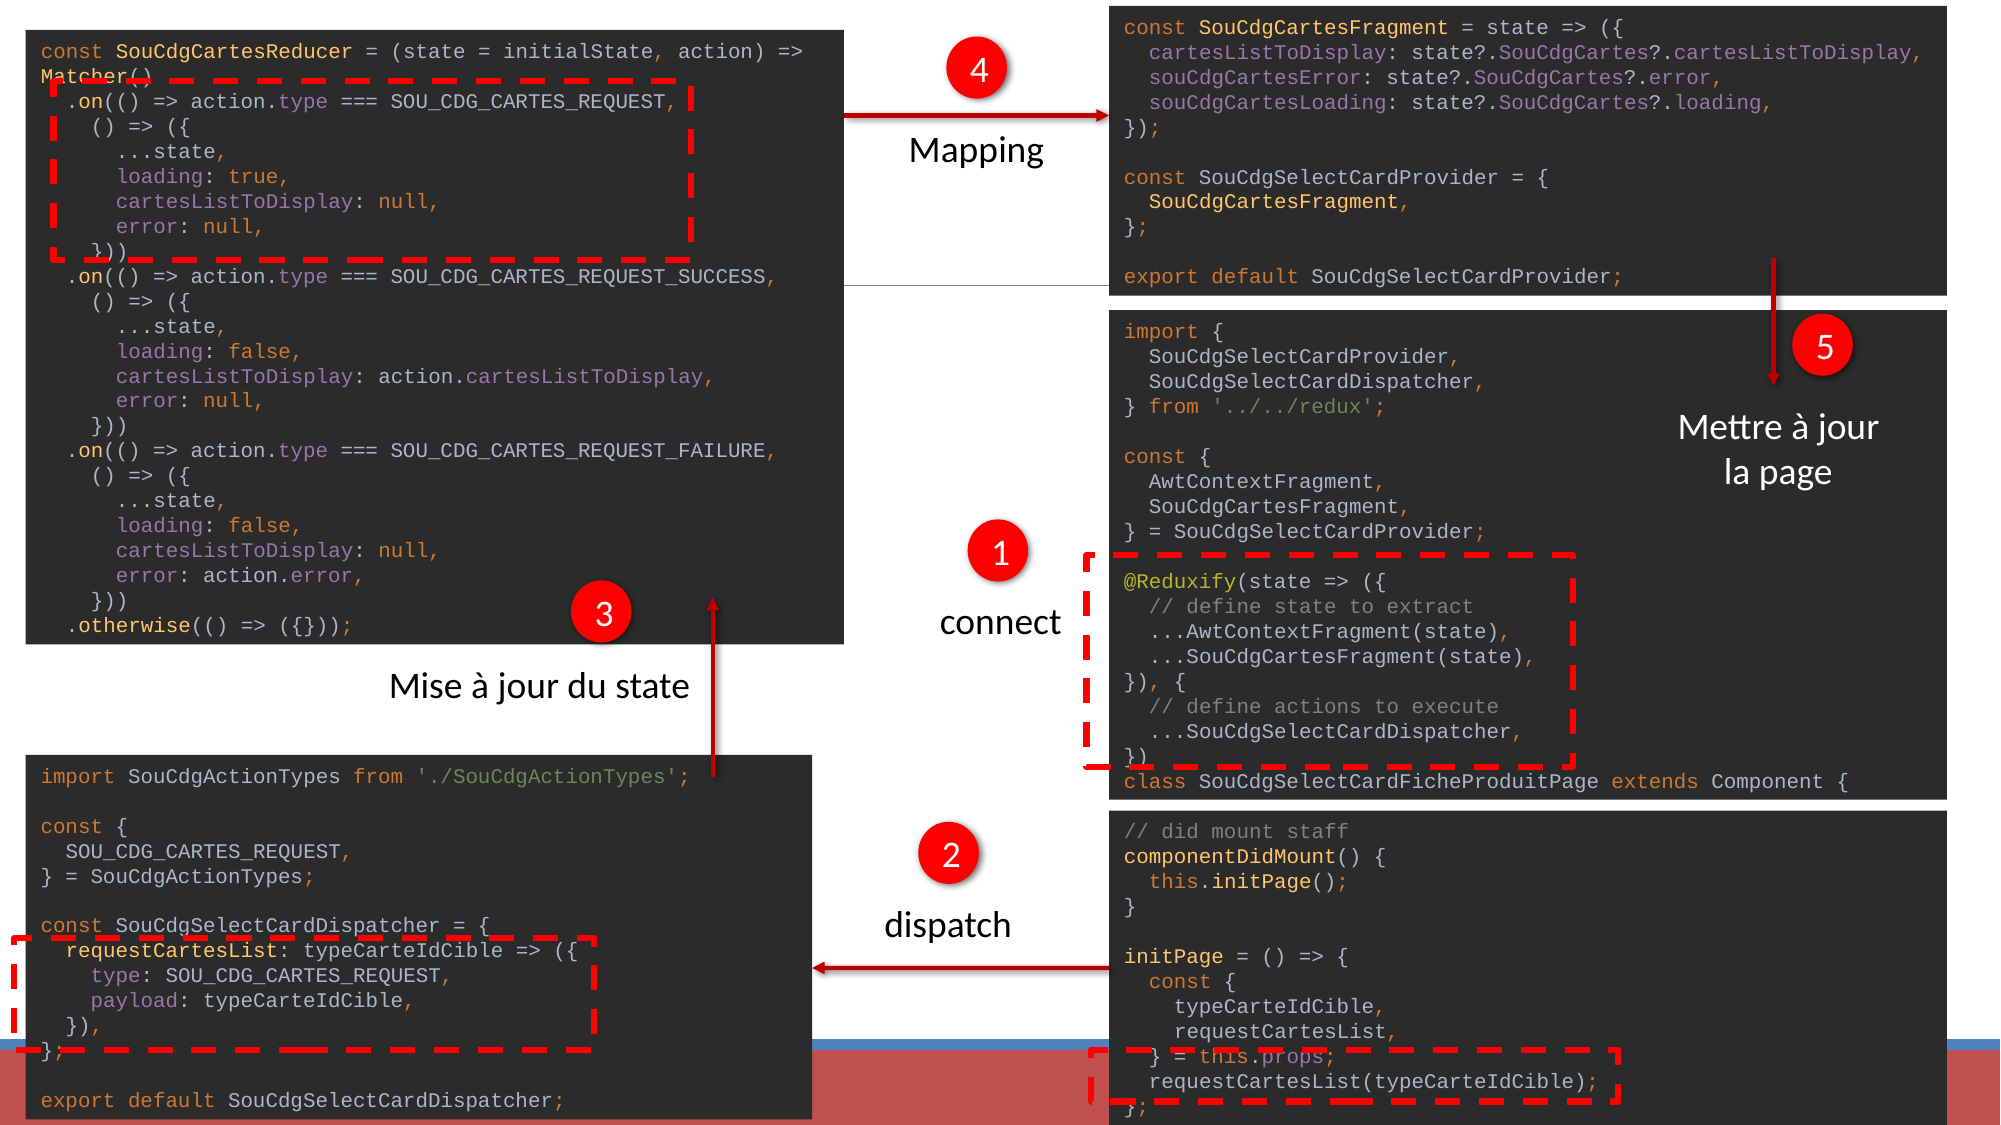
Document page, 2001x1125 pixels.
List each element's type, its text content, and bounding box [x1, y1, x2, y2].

text_box const SouCdgCartesFragment = state => ({ cartesListToDisplay: state?.SouCdgCartes?.cartesListToDisplay, souCdgCartesError: state?.SouCdgCartes?.error, souCdgCartesLoading: state?.SouCdgCartes?.loading, }); const SouCdgSelectCardProvider = { SouCdgCartesFragment, }; export default SouCdgSelectCardProvider; [1109, 5, 1947, 296]
text_box 1 [966, 518, 1030, 583]
text_box // did mount staff componentDidMount() { this.initPage(); } initPage = () => { const { typeCarteIdCible, requestCartesList, } = this.props; requestCartesList(typeCarteIdCible); }; [1109, 810, 1947, 1125]
text_box Mapping [893, 124, 1059, 178]
text_box [13, 937, 595, 1051]
text_box [52, 80, 692, 261]
text_box import { SouCdgSelectCardProvider, SouCdgSelectCardDispatcher, } from '../../redux'; const { AwtContextFragment, SouCdgCartesFragment, } = SouCdgSelectCardProvider; @Reduxify(state => ({ // define state to extract ...AwtContextFragment(state), ...SouCdgCartesFragment(state), }), { // define actions to execute ...SouCdgSelectCardDispatcher, }) class SouCdgSelectCardFicheProduitPage extends Component { [1109, 310, 1947, 800]
text_box dispatch [869, 892, 1028, 953]
text_box 4 [945, 35, 1008, 100]
text_box import SouCdgActionTypes from './SouCdgActionTypes'; const { SOU_CDG_CARTES_REQUEST, } = SouCdgActionTypes; const SouCdgSelectCardDispatcher = { requestCartesList: typeCarteIdCible => ({ type: SOU_CDG_CARTES_REQUEST, payload: typeCarteIdCible, }), }; export default SouCdgSelectCardDispatcher; [25, 754, 813, 1120]
text_box 2 [917, 820, 980, 885]
text_box 3 [569, 579, 633, 644]
text_box Mise à jour du state [373, 653, 706, 713]
text_box const SouCdgCartesReducer = (state = initialState, action) => Matcher() .on(() => action.type === SOU_CDG_CARTES_REQUEST, () => ({ ...state, loading: true, cartesListToDisplay: null, error: null, })) .on(() => action.type === SOU_CDG_CARTES_REQUEST_SUCCESS, () => ({ ...state, loading: false, cartesListToDisplay: action.cartesListToDisplay, error: null, })) .on(() => action.type === SOU_CDG_CARTES_REQUEST_FAILURE, () => ({ ...state, loading: false, cartesListToDisplay: null, error: action.error, })) .otherwise(() => ({})); [25, 29, 844, 645]
text_box connect [925, 589, 1077, 650]
text_box [1090, 1048, 1619, 1103]
text_box Mettre à jour la page [1645, 394, 1912, 500]
text_box [1085, 554, 1574, 768]
text_box 5 [1791, 312, 1854, 377]
